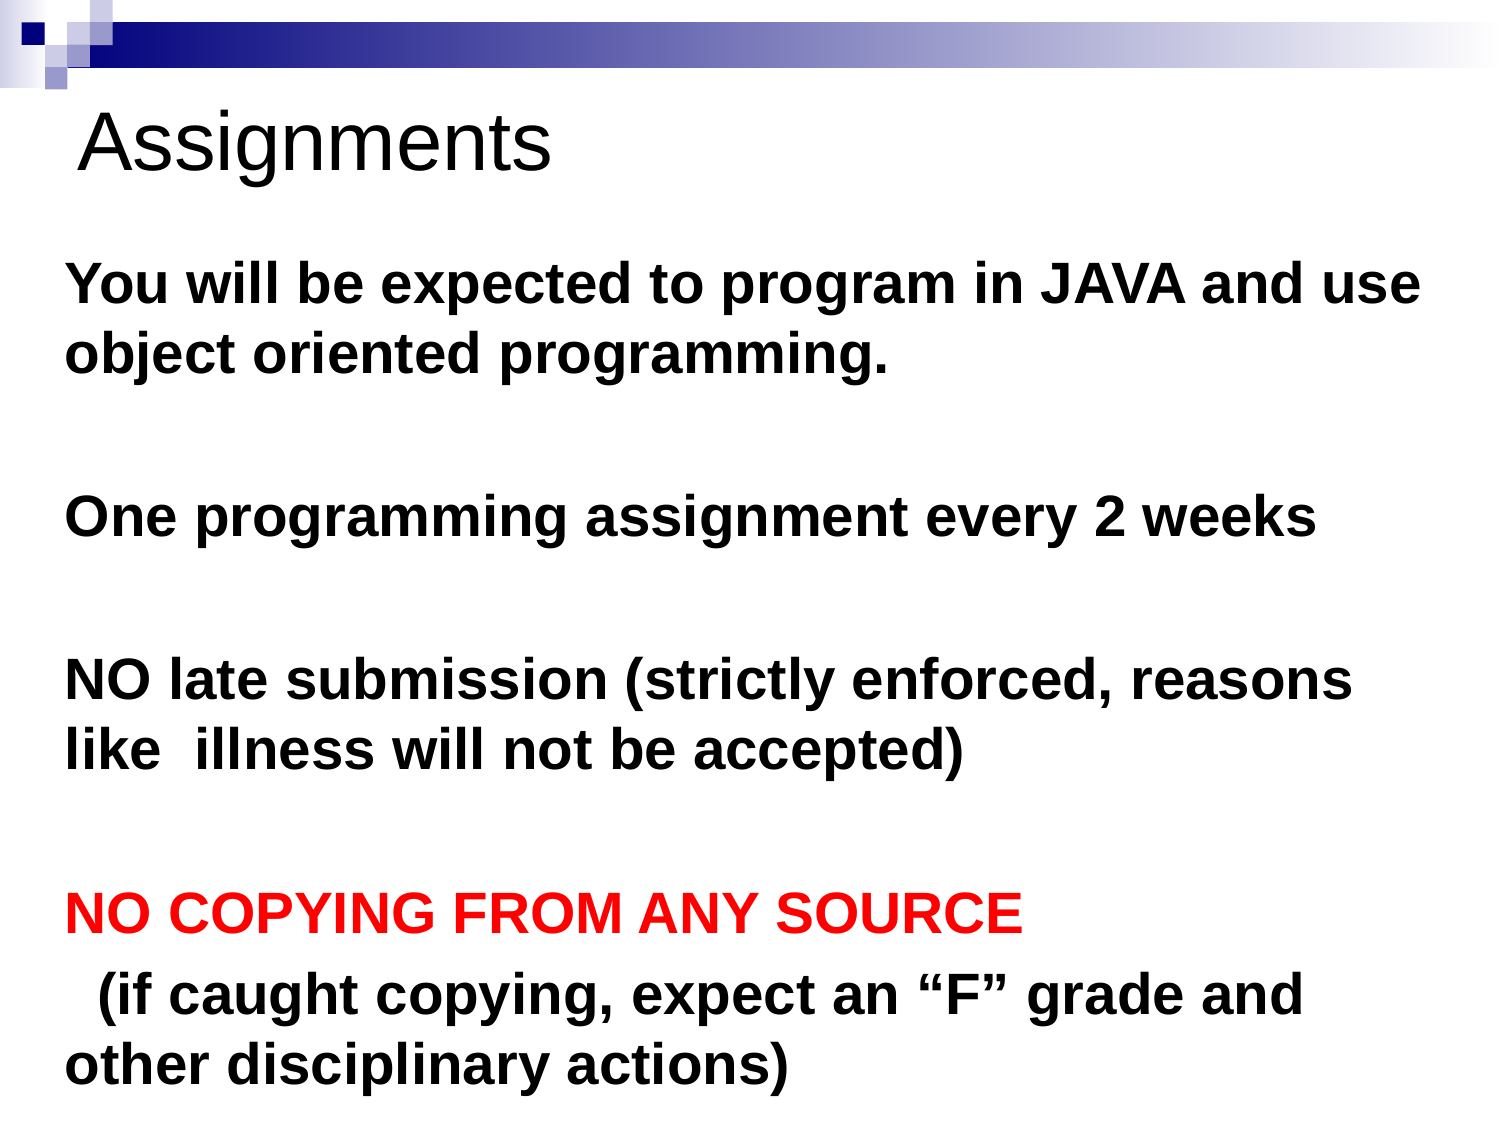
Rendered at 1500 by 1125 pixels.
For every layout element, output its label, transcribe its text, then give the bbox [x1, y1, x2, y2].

text_box Assignments [62, 62, 1374, 213]
text_box You will be expected to program in JAVA and use object oriented programming. One programming assignment every 2 weeks NO late submission (strictly enforced, reasons like illness will not be accepted) NO COPYING FROM ANY SOURCE (if caught copying, expect an “F” grade and other disciplinary actions) [50, 237, 1475, 963]
